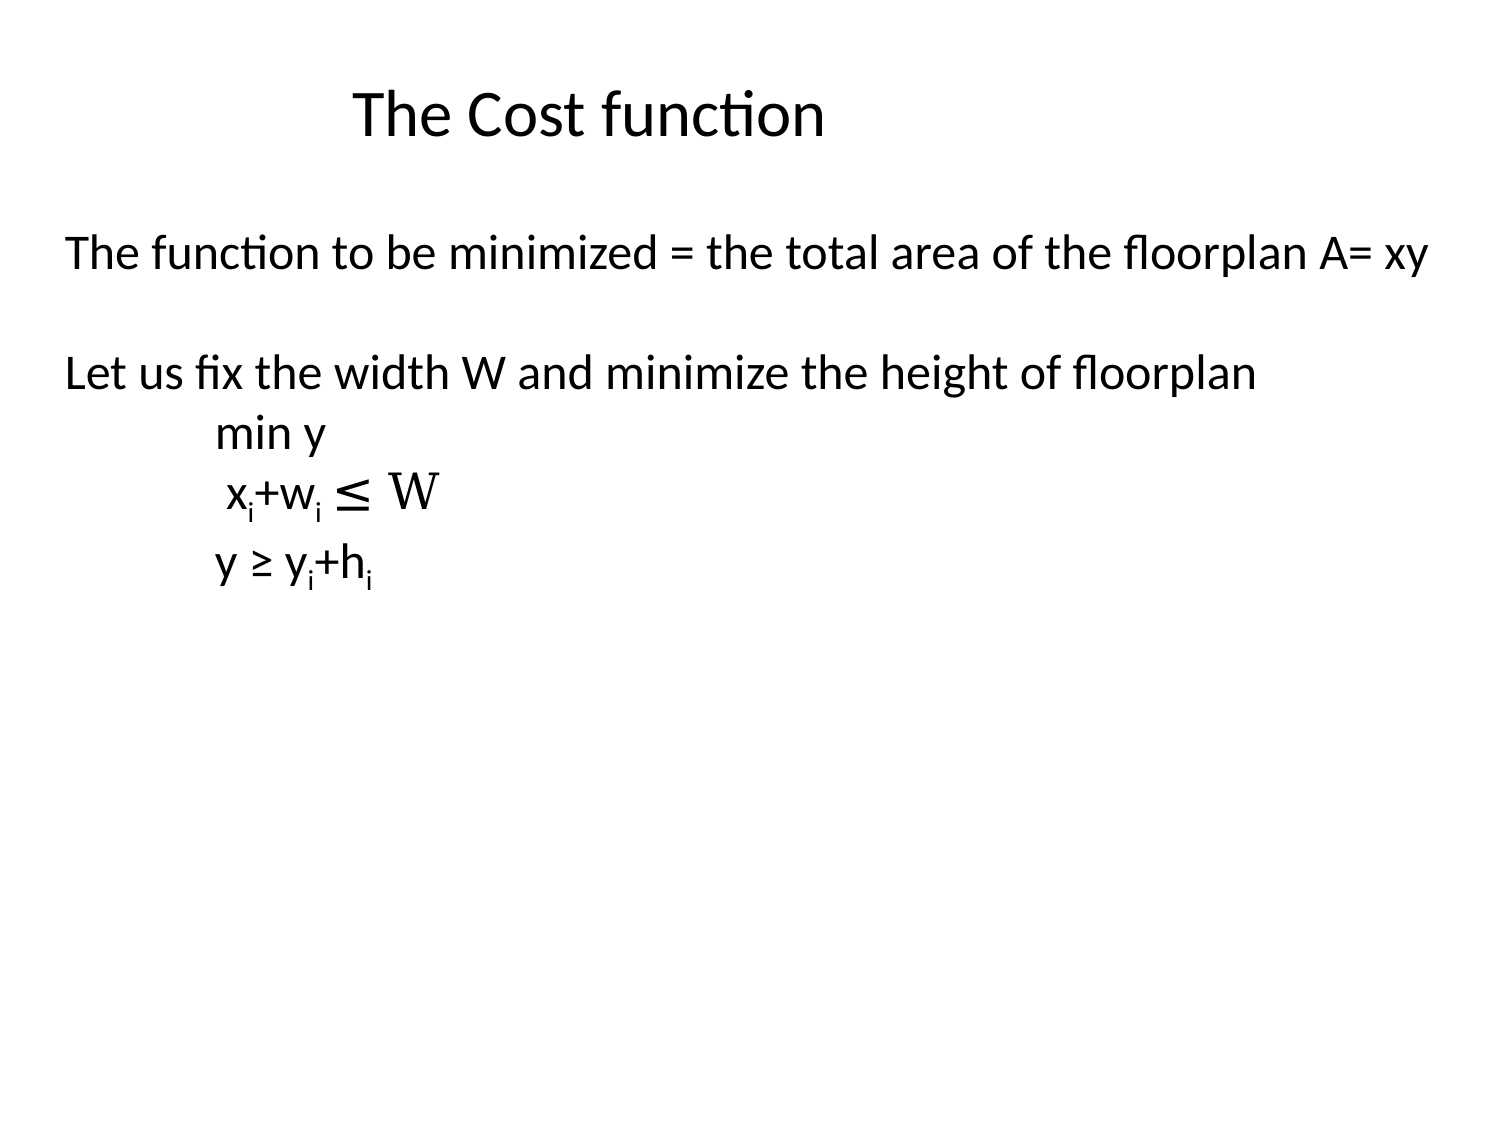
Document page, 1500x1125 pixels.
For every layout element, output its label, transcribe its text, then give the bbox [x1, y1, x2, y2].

text_box The Cost function [337, 62, 913, 158]
text_box The function to be minimized = the total area of the floorplan A= xy Let us fix the width W and minimize the height of floorplan min y xi+wi ≤ W y ≥ yi+hi [50, 212, 1500, 664]
